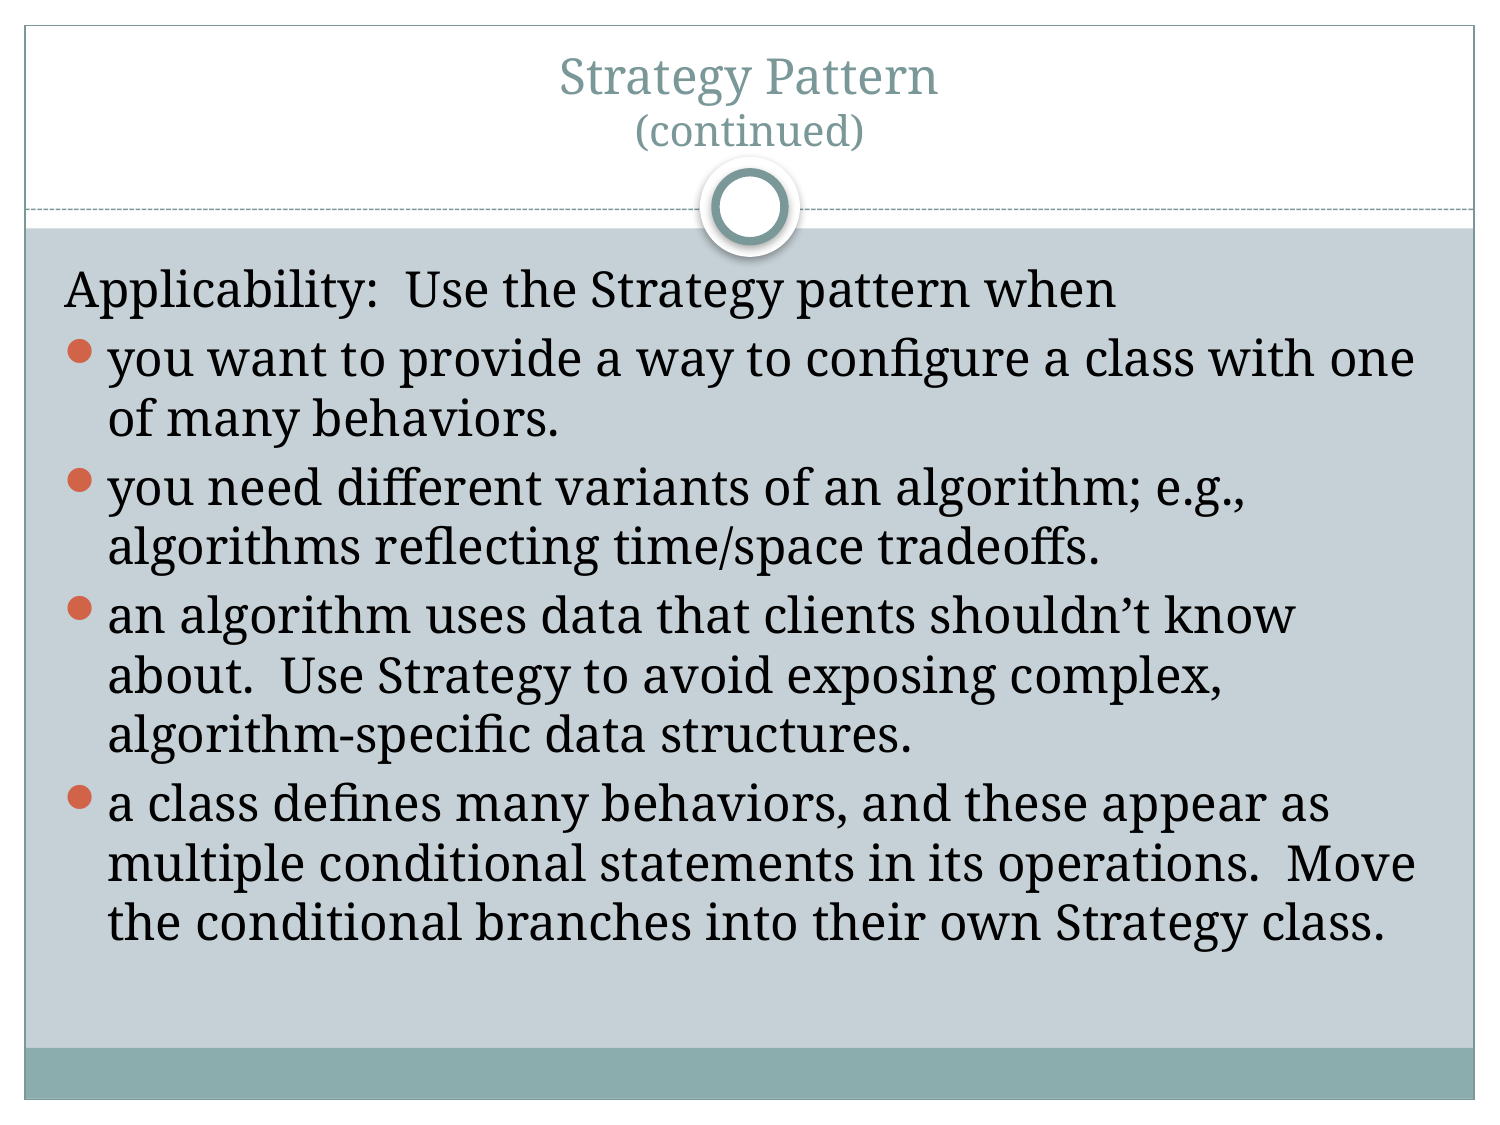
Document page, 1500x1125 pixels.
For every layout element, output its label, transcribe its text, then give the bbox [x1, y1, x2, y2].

list Applicability: Use the Strategy pattern when you want to provide a way to configure a class with one of many behaviors. you need different variants of an algorithm; e.g., algorithms reflecting time/space tradeoffs. an algorithm uses data that clients shouldn’t know about. Use Strategy to avoid exposing complex, algorithm-specific data structures. a class defines many behaviors, and these appear as multiple conditional statements in its operations. Move the conditional branches into their own Strategy class. [49, 250, 1445, 1001]
title Strategy Pattern (continued) [49, 37, 1450, 162]
